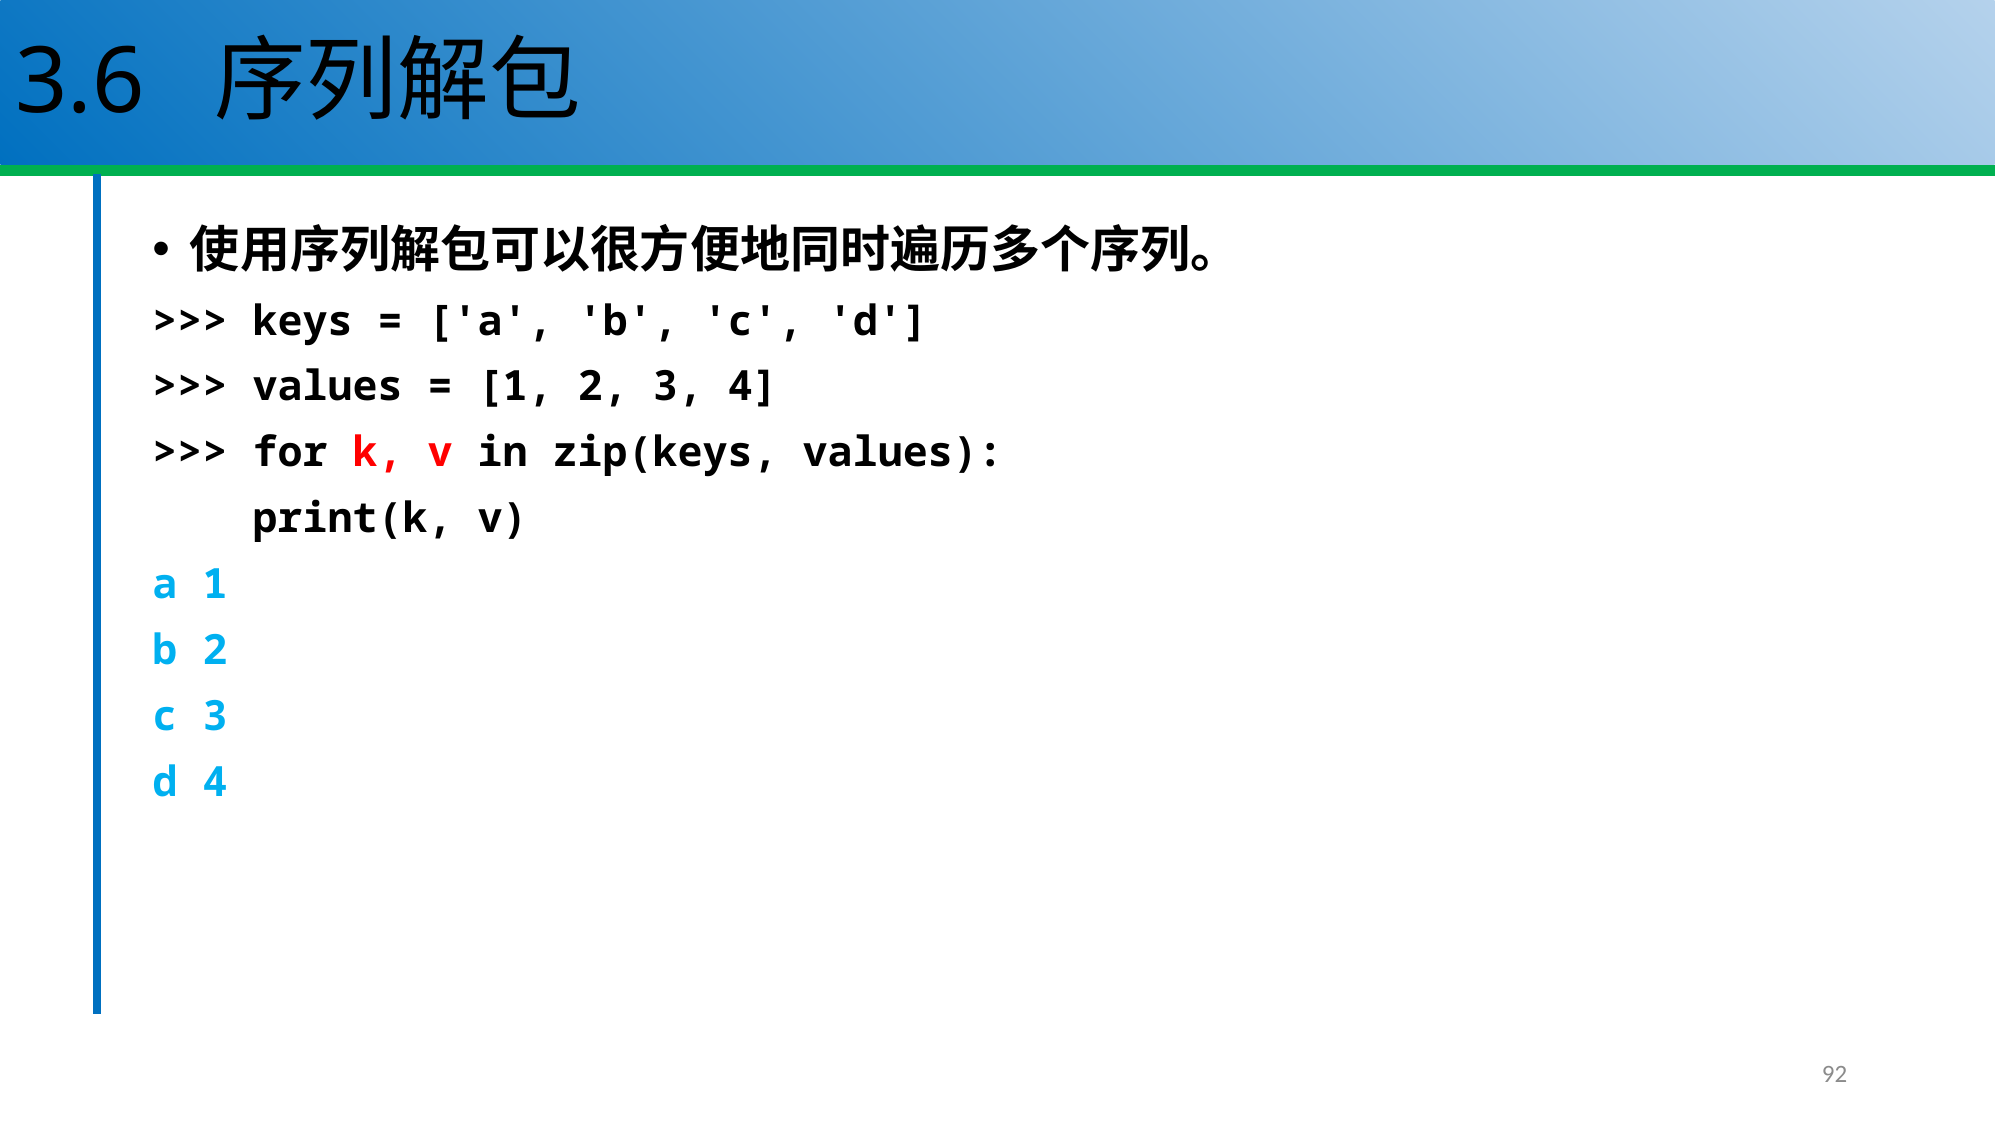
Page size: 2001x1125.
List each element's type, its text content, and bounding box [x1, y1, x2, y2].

slide_number 92 [1412, 1042, 1863, 1103]
list 使用序列解包可以很方便地同时遍历多个序列。 >>> keys = ['a', 'b', 'c', 'd'] >>> values = [1, 2, 3, 4] >>> for k, v in zip(keys, values): print(k, v) a 1 b 2 c 3 d 4 [137, 216, 1863, 978]
title 3.6 序列解包 [0, 0, 1995, 165]
